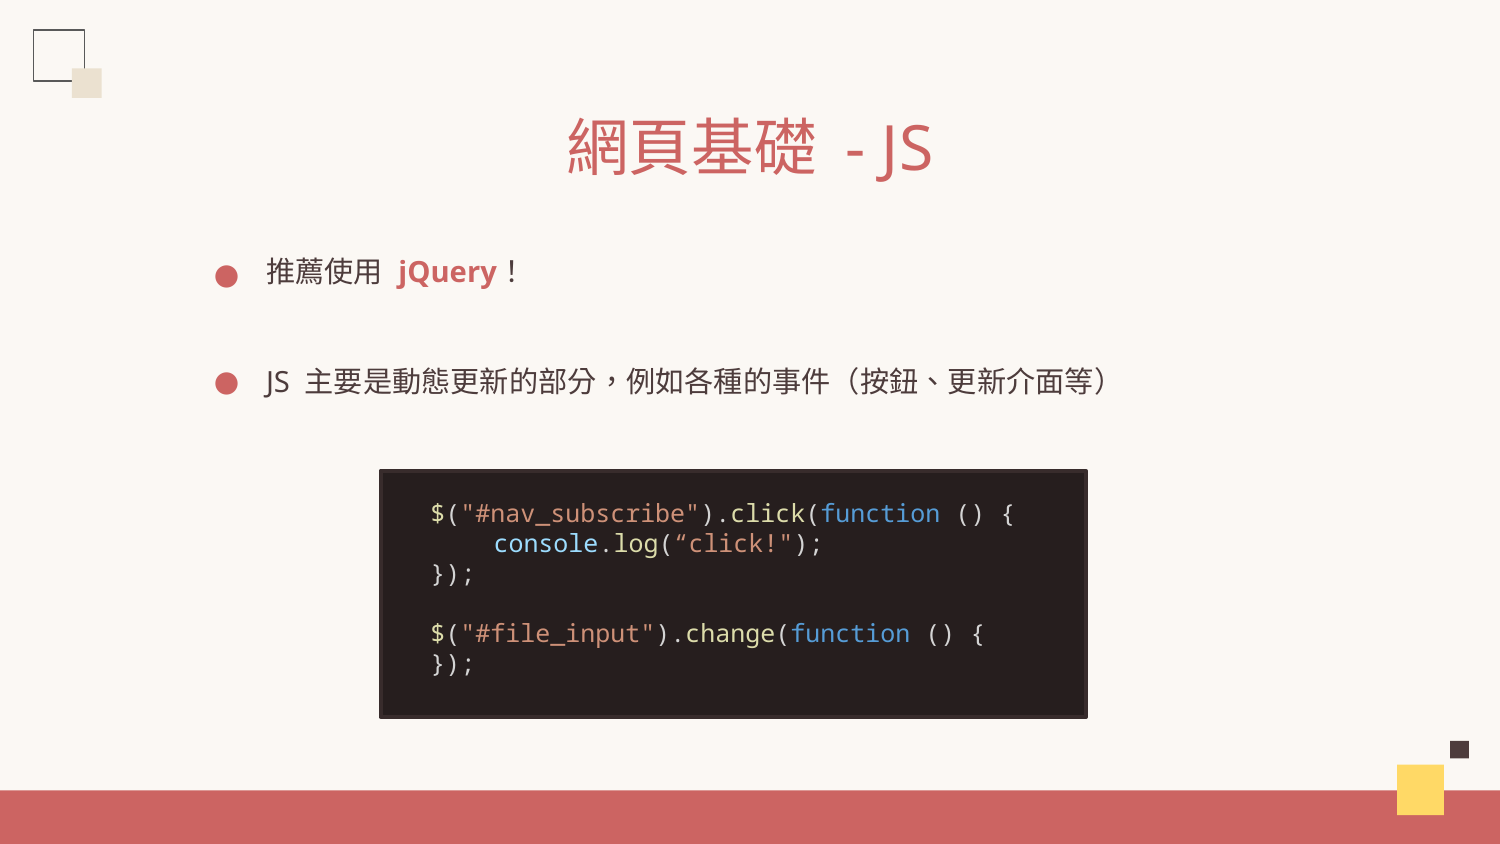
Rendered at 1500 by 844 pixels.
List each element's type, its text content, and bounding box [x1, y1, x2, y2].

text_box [380, 470, 1086, 718]
title 網頁基礎 - JS [104, 97, 1396, 192]
text_box 推薦使用 jQuery！ JS 主要是動態更新的部分，例如各種的事件（按鈕、更新介面等） [176, 226, 1324, 458]
